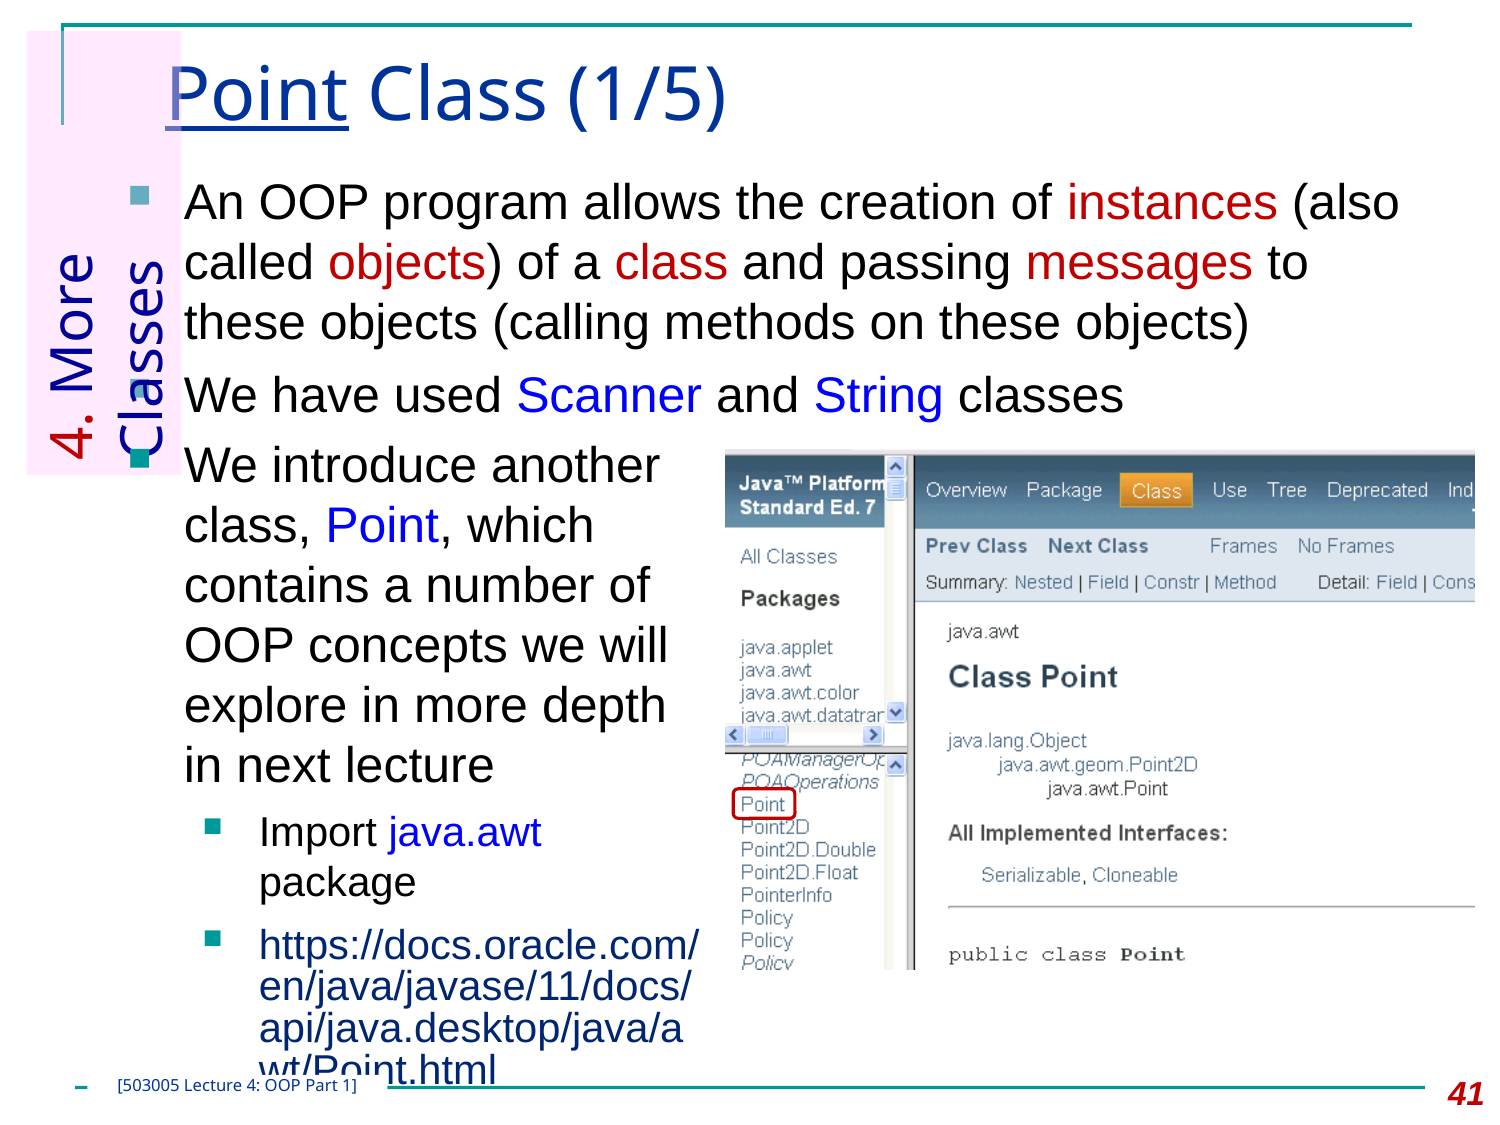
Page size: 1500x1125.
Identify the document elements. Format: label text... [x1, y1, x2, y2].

slide_number 41 [1400, 1065, 1500, 1125]
text_box [503005 Lecture 4: OOP Part 1] [87, 1074, 388, 1100]
text_box 4. More Classes [26, 30, 182, 475]
text_box Point Class (1/5) [182, 37, 1425, 167]
picture [724, 449, 1476, 971]
list An OOP program allows the creation of instances (also called objects) of a class and passing messages to these objects (calling methods on these objects) We have used Scanner and String classes [182, 162, 1426, 438]
text_box We introduce another class, Point, which contains a number of OOP concepts we will explore in more depth in next lecture Import java.awt package https://docs.oracle.com/en/java/javase/11/docs/api/java.desktop/java/awt/Point.html [112, 424, 725, 950]
